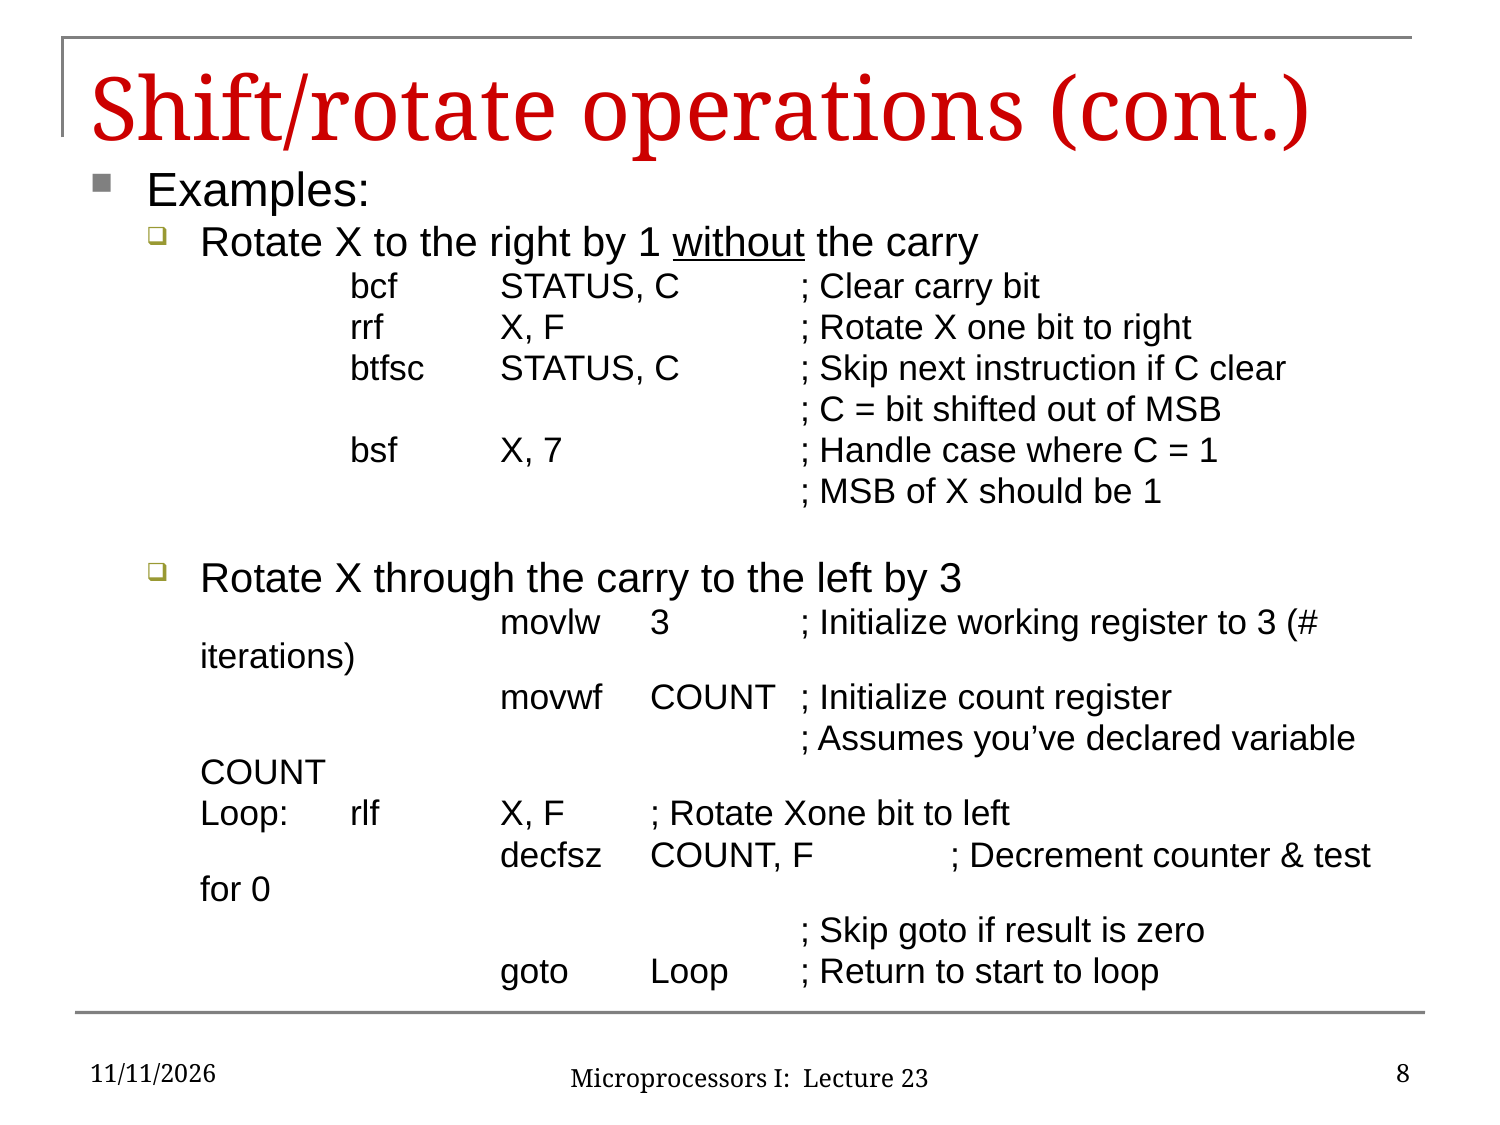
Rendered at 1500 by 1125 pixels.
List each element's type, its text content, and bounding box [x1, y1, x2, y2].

footer Microprocessors I: Lecture 23 [512, 1024, 988, 1101]
title Shift/rotate operations (cont.) [75, 45, 1425, 162]
slide_number 8 [1074, 1023, 1426, 1100]
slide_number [74, 1023, 426, 1100]
list Examples: Rotate X to the right by 1 without the carry bcf STATUS, C ; Clear carry bit rrf X, F ; Rotate X one bit to right btfsc STATUS, C ; Skip next instruction if C clear ; C = bit shifted out of MSB bsf X, 7 ; Handle case where C = 1 ; MSB of X should be 1 Rotate X through the carry to the left by 3 movlw 3 ; Initialize working register to 3 (# iterations) movwf COUNT ; Initialize count register ; Assumes you’ve declared variable COUNT Loop: rlf X, F ; Rotate Xone bit to left decfsz COUNT, F ; Decrement counter & test for 0 ; Skip goto if result is zero goto Loop ; Return to start to loop [75, 162, 1425, 1025]
